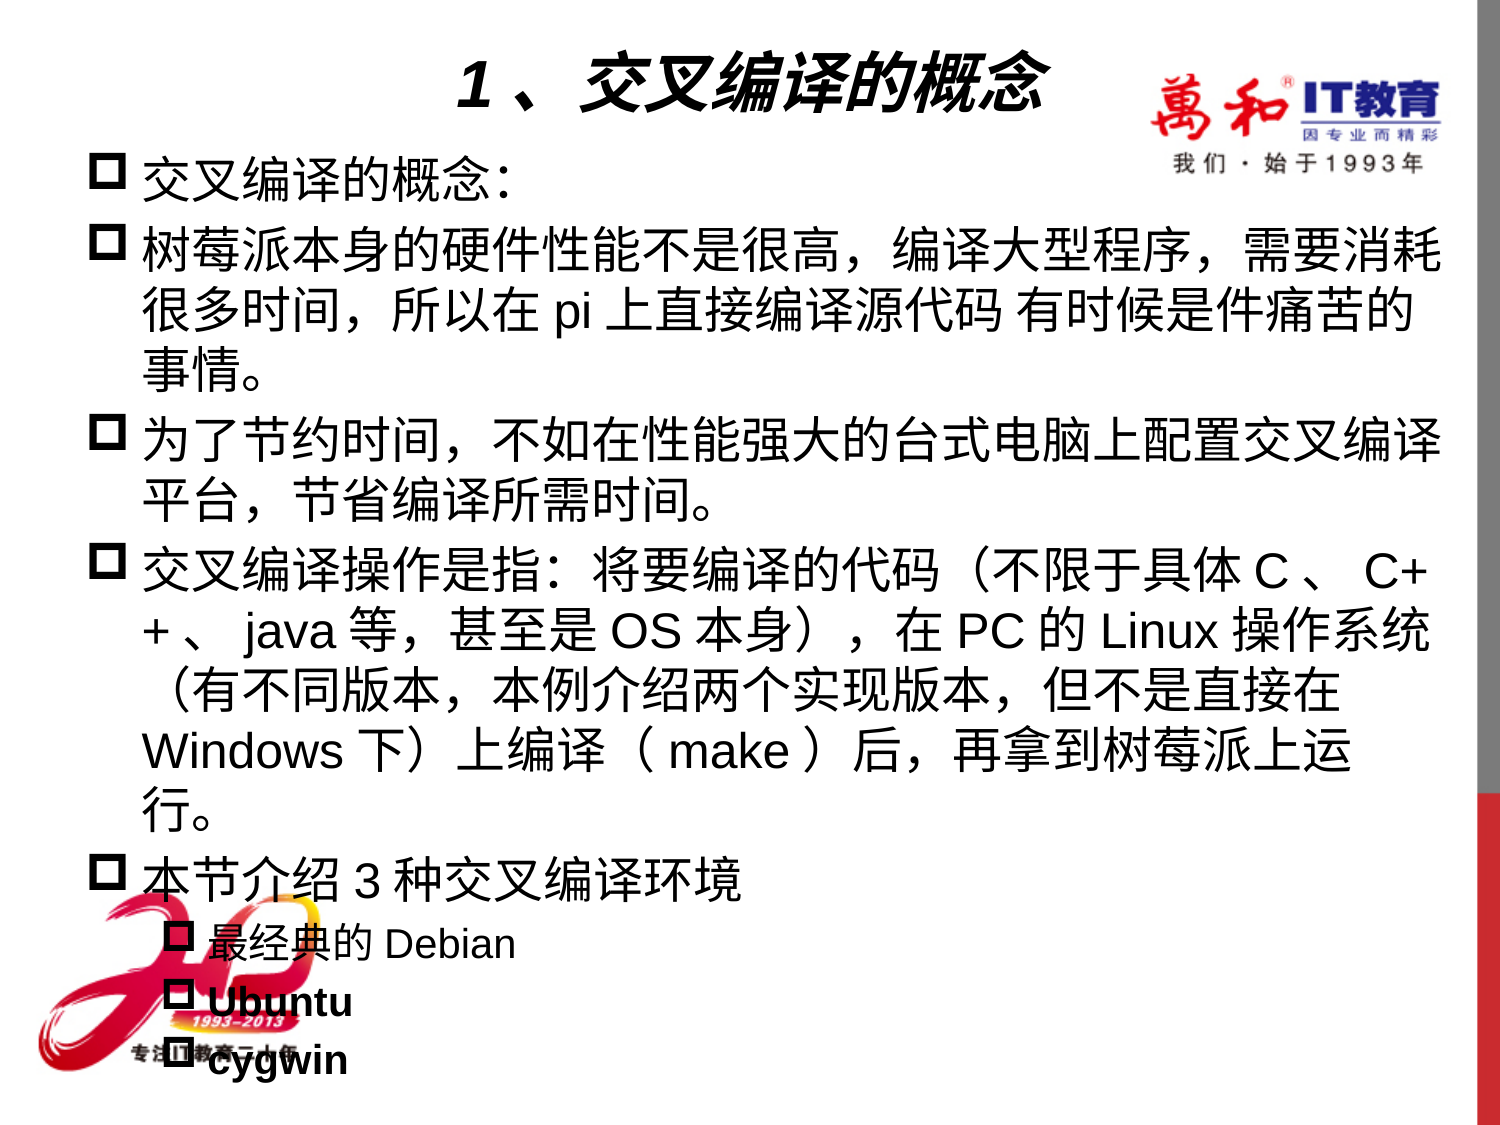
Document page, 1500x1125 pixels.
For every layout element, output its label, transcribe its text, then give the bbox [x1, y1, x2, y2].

picture [0, 0, 1500, 1125]
list 交叉编译的概念： 树莓派本身的硬件性能不是很高，编译大型程序，需要消耗很多时间，所以在pi上直接编译源代码 有时候是件痛苦的事情。 为了节约时间，不如在性能强大的台式电脑上配置交叉编译平台，节省编译所需时间。 交叉编译操作是指：将要编译的代码（不限于具体C、C++、java等，甚至是OS本身），在PC的Linux操作系统（有不同版本，本例介绍两个实现版本，但不是直接在Windows下）上编译（make）后，再拿到树莓派上运行。 本节介绍3种交叉编译环境 最经典的Debian Ubuntu cygwin [70, 140, 1459, 1055]
title 1、交叉编译的概念 [74, 37, 1426, 130]
